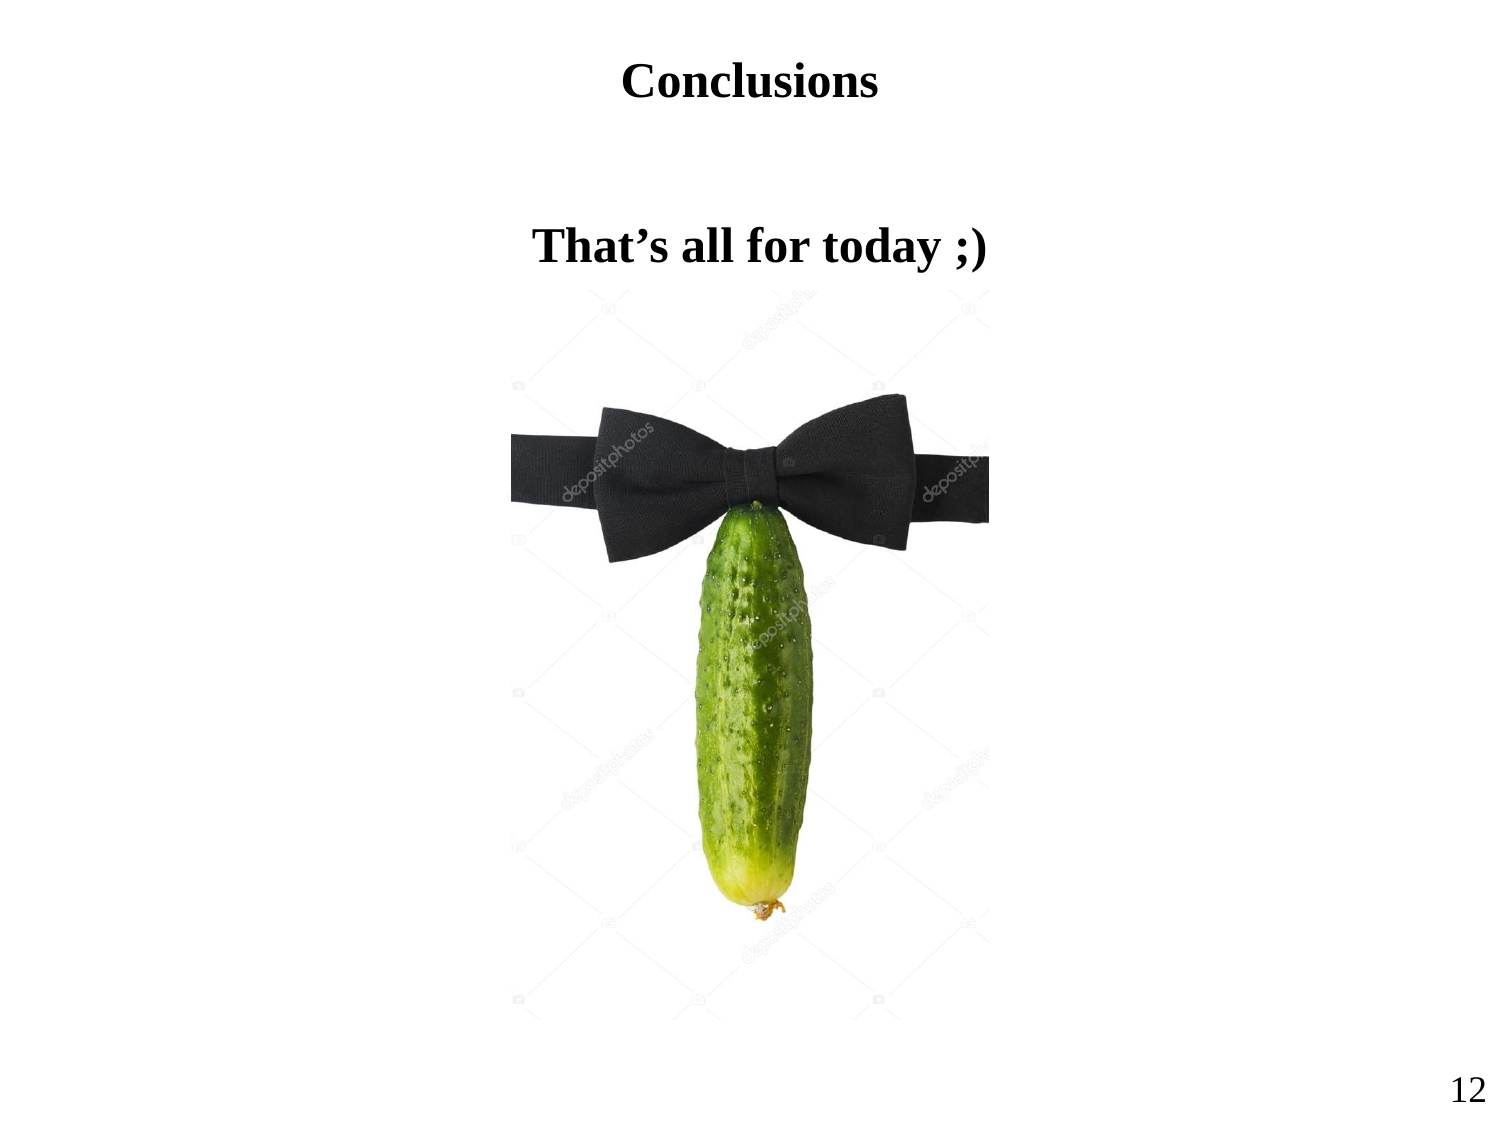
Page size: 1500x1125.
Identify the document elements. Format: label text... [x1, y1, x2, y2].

text_box 12 [1434, 1048, 1500, 1118]
picture [511, 290, 989, 1020]
text_box That’s all for today ;) [9, 172, 1500, 313]
text_box Conclusions [0, 7, 1500, 148]
